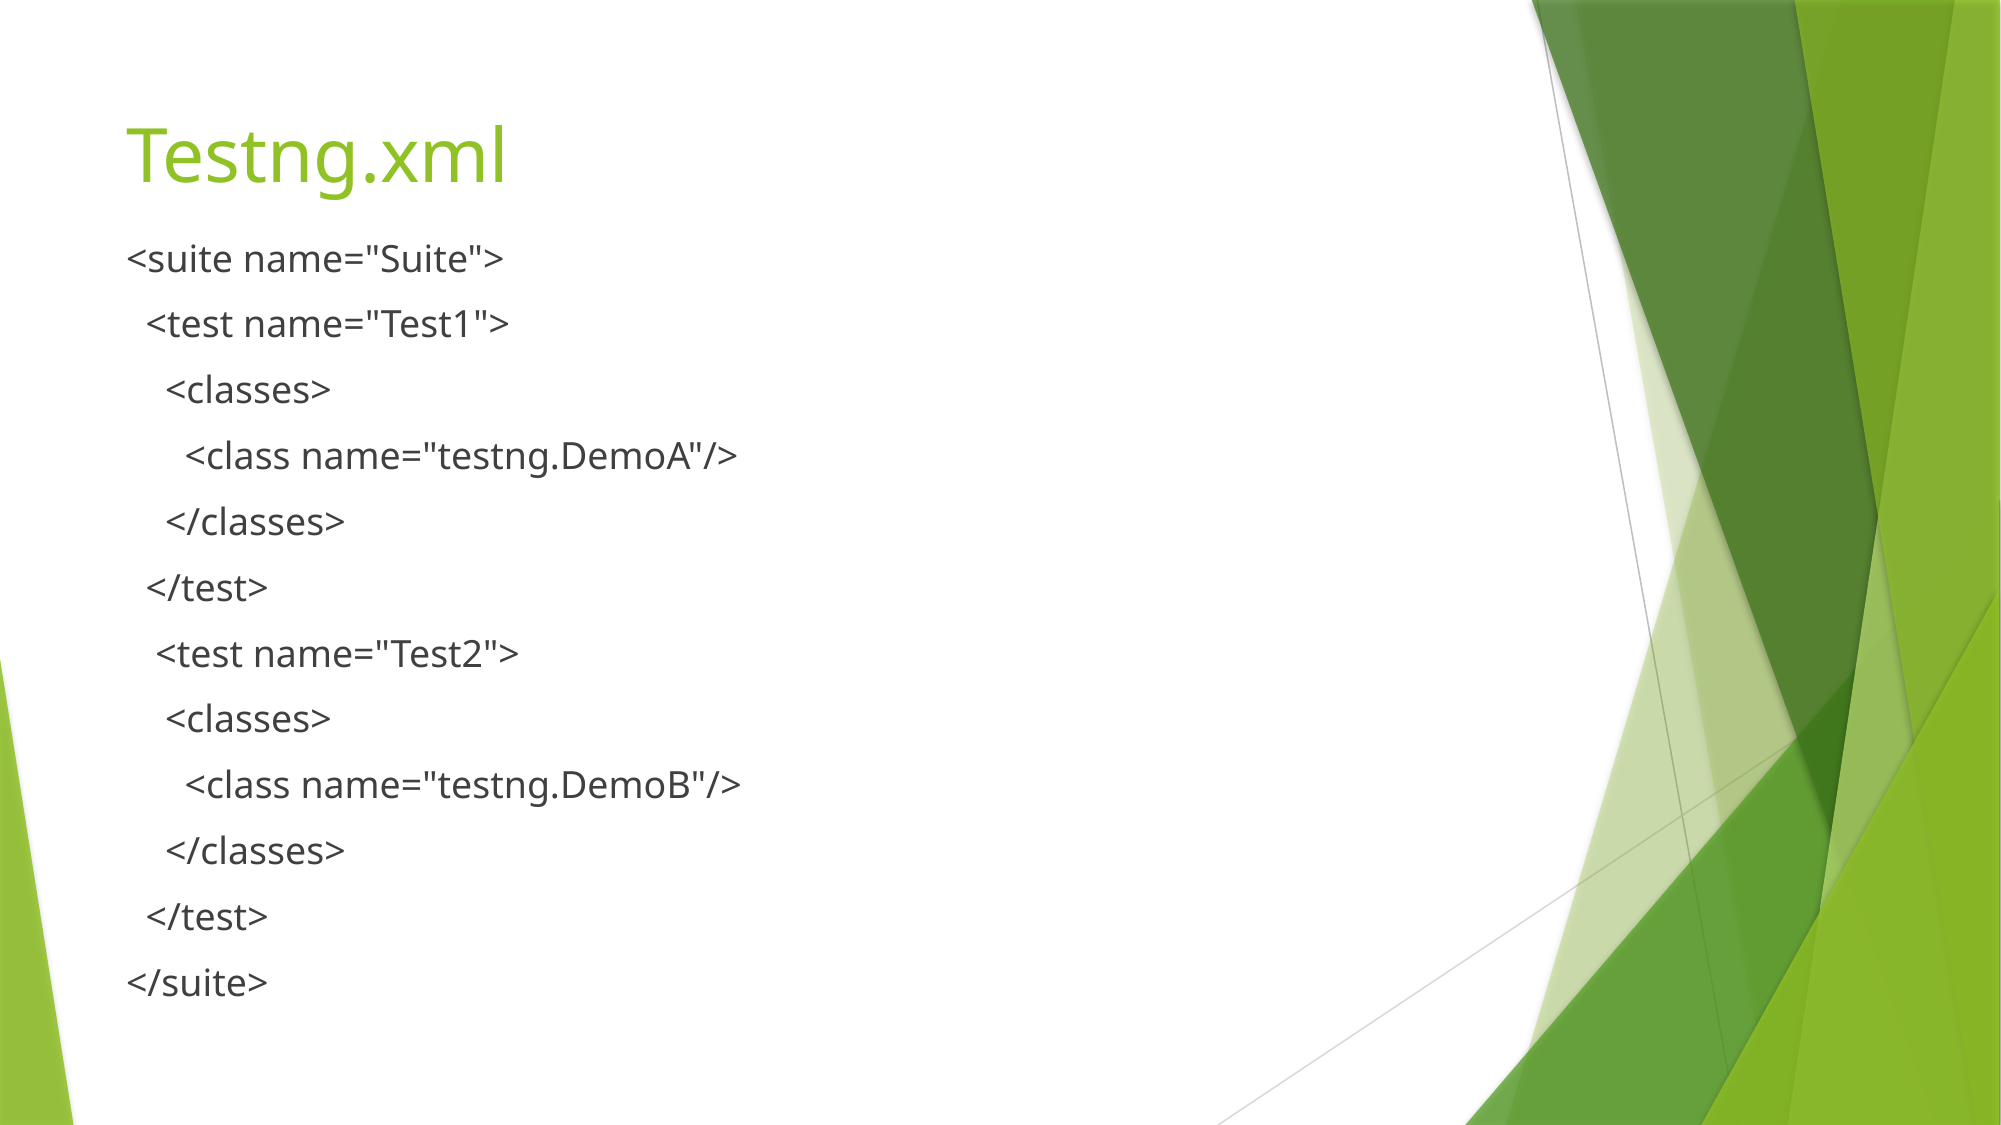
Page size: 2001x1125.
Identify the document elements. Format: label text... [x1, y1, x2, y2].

list <suite name="Suite"> <test name="Test1"> <classes> <class name="testng.DemoA"/> </classes> </test> <test name="Test2"> <classes> <class name="testng.DemoB"/> </classes> </test> </suite> [111, 227, 1569, 1063]
title Testng.xml [111, 99, 1522, 211]
